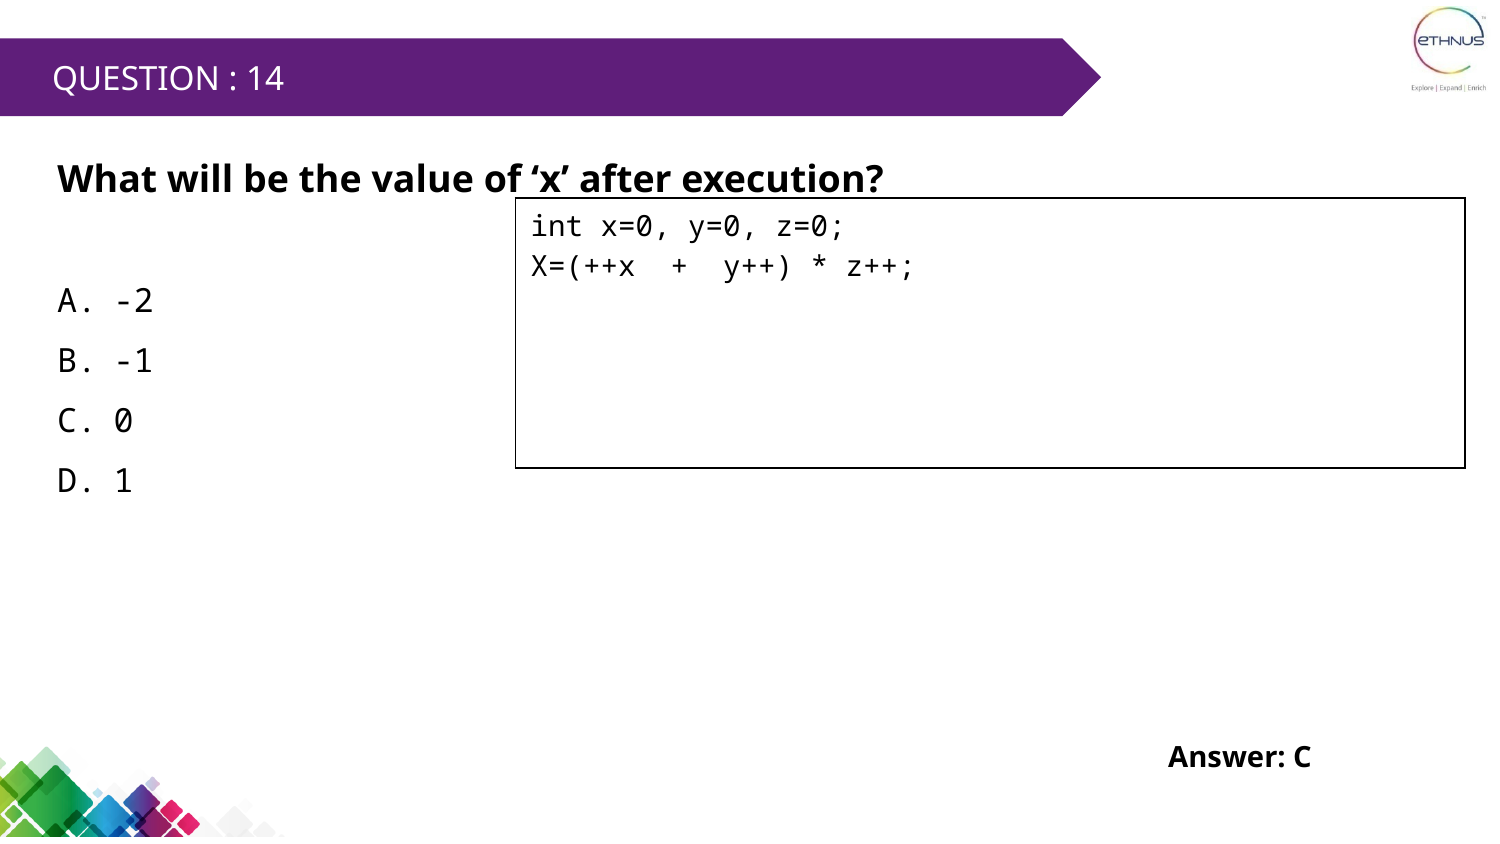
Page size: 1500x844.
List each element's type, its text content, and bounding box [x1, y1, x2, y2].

picture [1411, 6, 1491, 93]
text_box Answer: C [1153, 713, 1376, 782]
picture [0, 738, 413, 838]
text_box [639, 38, 1102, 117]
text_box [0, 38, 52, 117]
text_box QUESTION : 14 [52, 38, 639, 117]
table_header int x=0, y=0, z=0; X=(++x + y++) * z++; [516, 199, 1464, 467]
list What will be the value of ‘x’ after execution? -2 -1 0 1 [23, 117, 1422, 640]
